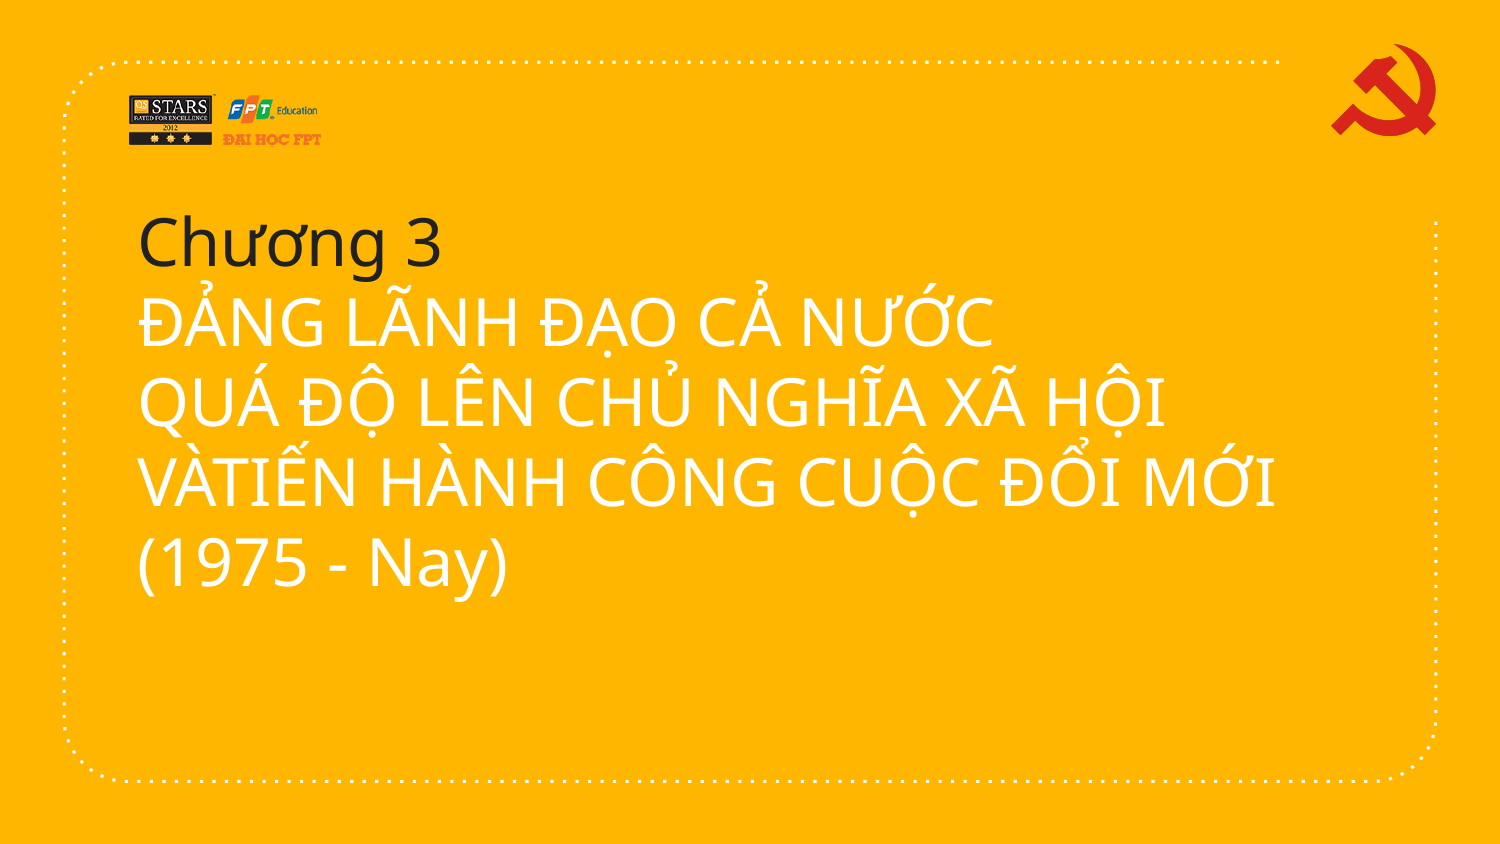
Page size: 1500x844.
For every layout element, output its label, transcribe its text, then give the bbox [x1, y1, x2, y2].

picture [1331, 44, 1436, 136]
picture [129, 94, 321, 147]
title Chương 3 ĐẢNG LÃNH ĐẠO CẢ NƯỚC QUÁ ĐỘ LÊN CHỦ NGHĨA XÃ HỘI VÀTIẾN HÀNH CÔNG CUỘC ĐỔI MỚI (1975 - Nay) [122, 206, 1398, 615]
